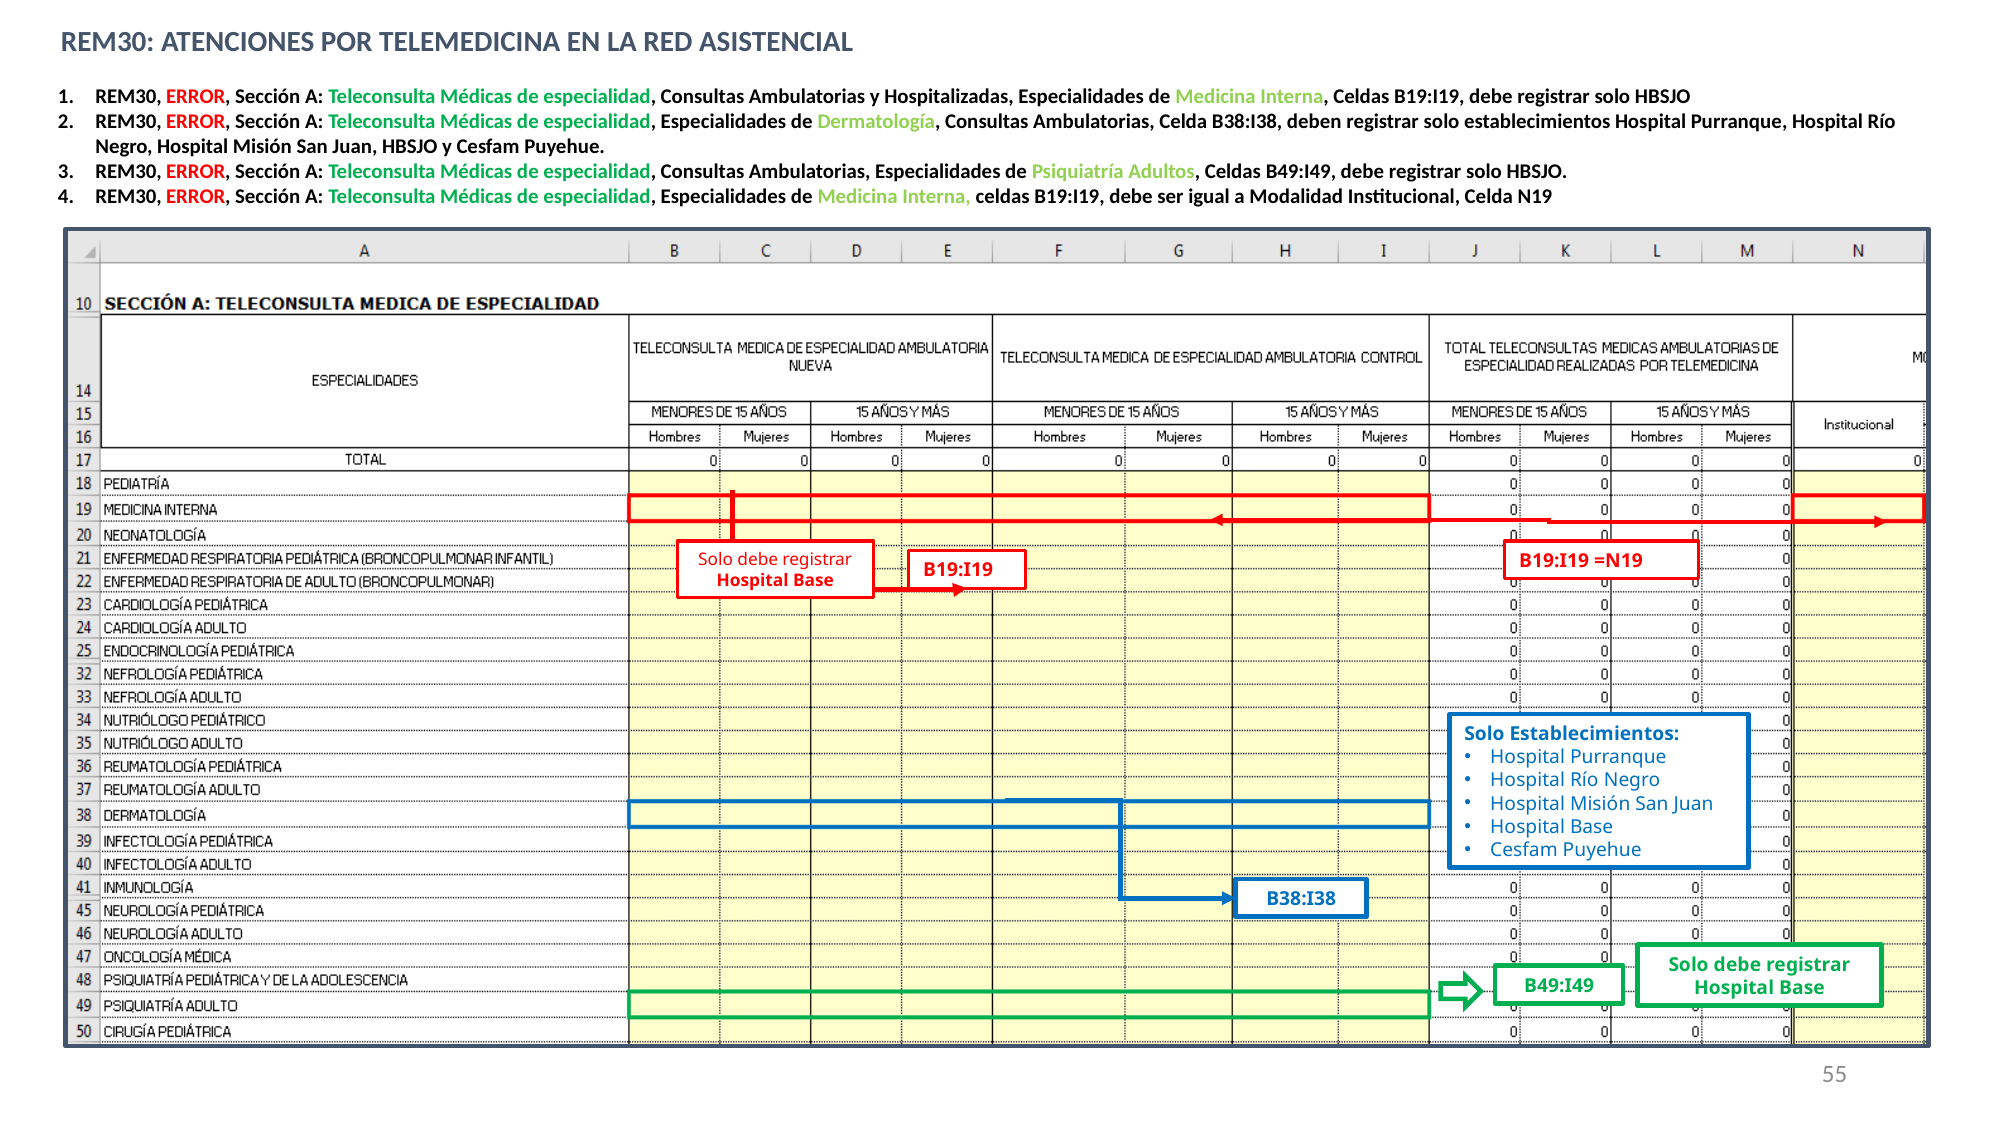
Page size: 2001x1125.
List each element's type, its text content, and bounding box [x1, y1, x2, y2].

picture [67, 231, 1926, 1044]
slide_number 55 [1412, 1044, 1863, 1103]
text_box REM30, ERROR, Sección A: Teleconsulta Médicas de especialidad, Consultas Ambulatorias y Hospitalizadas, Especialidades de Medicina Interna, Celdas B19:I19, debe registrar solo HBSJO REM30, ERROR, Sección A: Teleconsulta Médicas de especialidad, Especialidades de Dermatología, Consultas Ambulatorias, Celda B38:I38, deben registrar solo establecimientos Hospital Purranque, Hospital Río Negro, Hospital Misión San Juan, HBSJO y Cesfam Puyehue. REM30, ERROR, Sección A: Teleconsulta Médicas de especialidad, Consultas Ambulatorias, Especialidades de Psiquiatría Adultos, Celdas B49:I49, debe registrar solo HBSJO. REM30, ERROR, Sección A: Teleconsulta Médicas de especialidad, Especialidades de Medicina Interna, celdas B19:I19, debe ser igual a Modalidad Institucional, Celda N19 [43, 75, 1926, 241]
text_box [732, 489, 967, 589]
text_box REM30: ATENCIONES POR TELEMEDICINA EN LA RED ASISTENCIAL [45, 12, 1771, 72]
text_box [1004, 800, 1236, 899]
